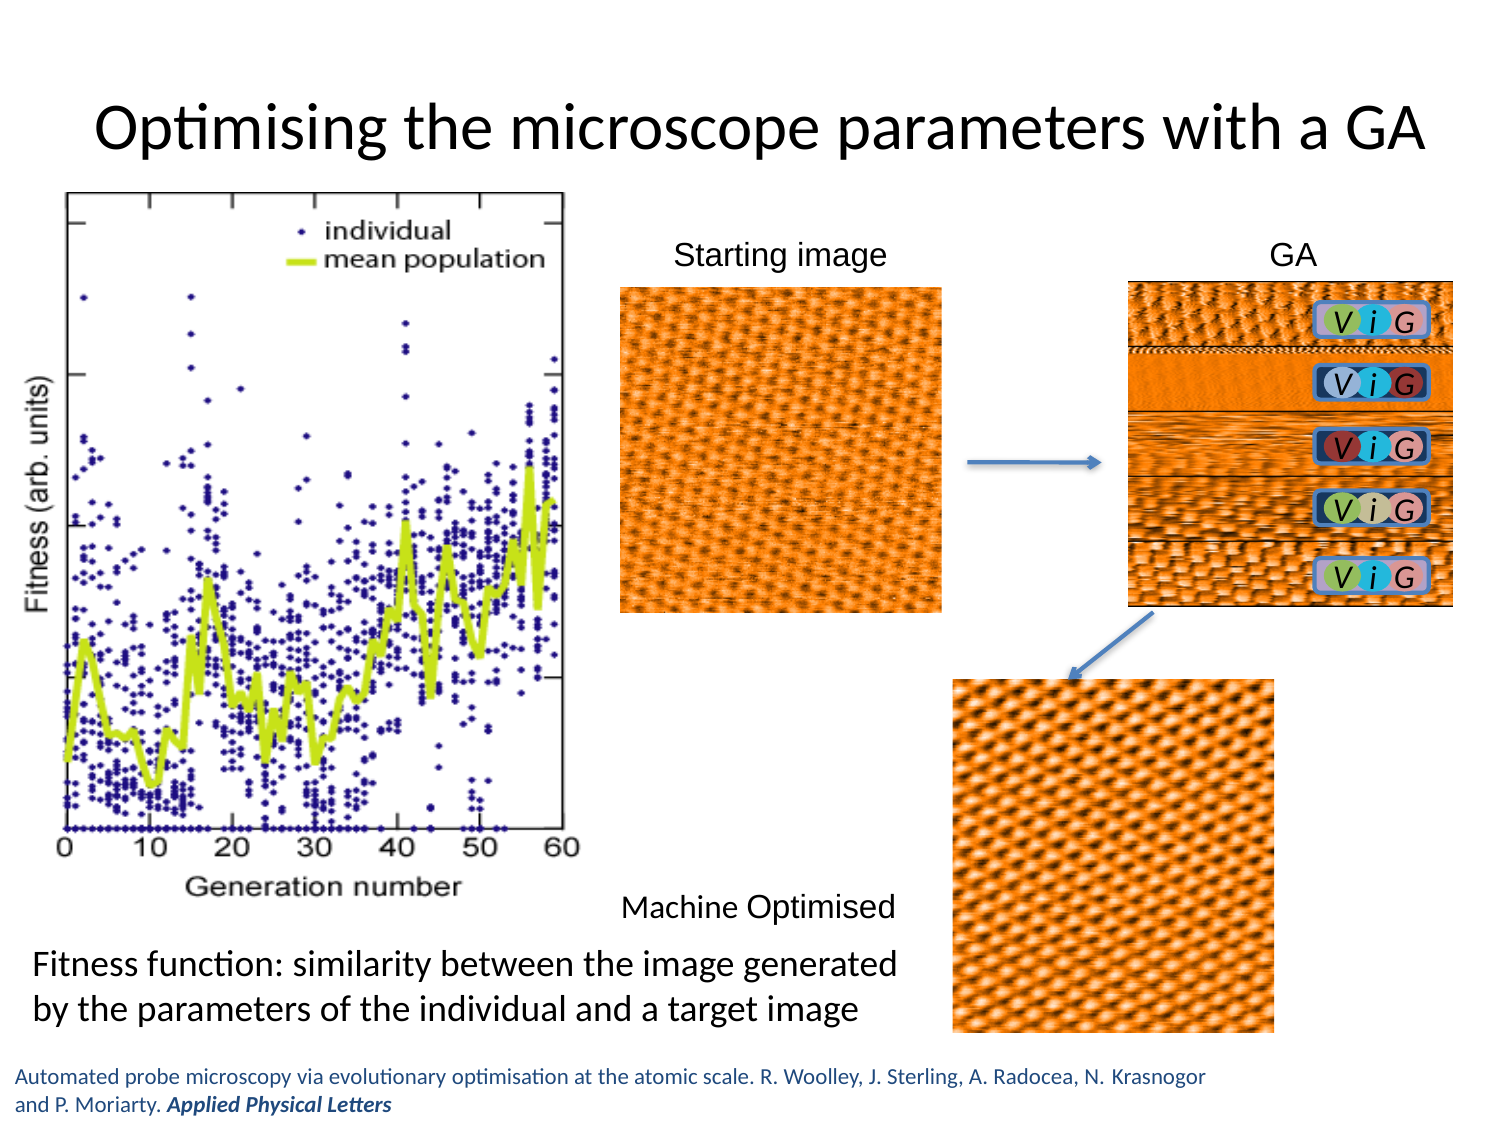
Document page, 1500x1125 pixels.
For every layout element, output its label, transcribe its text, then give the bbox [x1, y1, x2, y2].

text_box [1067, 611, 1154, 680]
text_box Automated probe microscopy via evolutionary optimisation at the atomic scale. R. Woolley, J. Sterling, A. Radocea, N. Krasnogor and P. Moriarty. Applied Physical Letters [0, 1054, 1234, 1124]
text_box Fitness function: similarity between the image generated by the parameters of the individual and a target image [17, 931, 941, 1037]
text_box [1314, 301, 1429, 593]
text_box Machine Optimised [593, 877, 924, 931]
text_box Starting image [637, 226, 924, 281]
text_box GA [1128, 226, 1459, 281]
title Optimising the microscope parameters with a GA [64, 55, 1459, 190]
text_box [620, 287, 942, 613]
text_box [952, 679, 1275, 1033]
picture [17, 192, 583, 906]
picture [1127, 281, 1454, 607]
